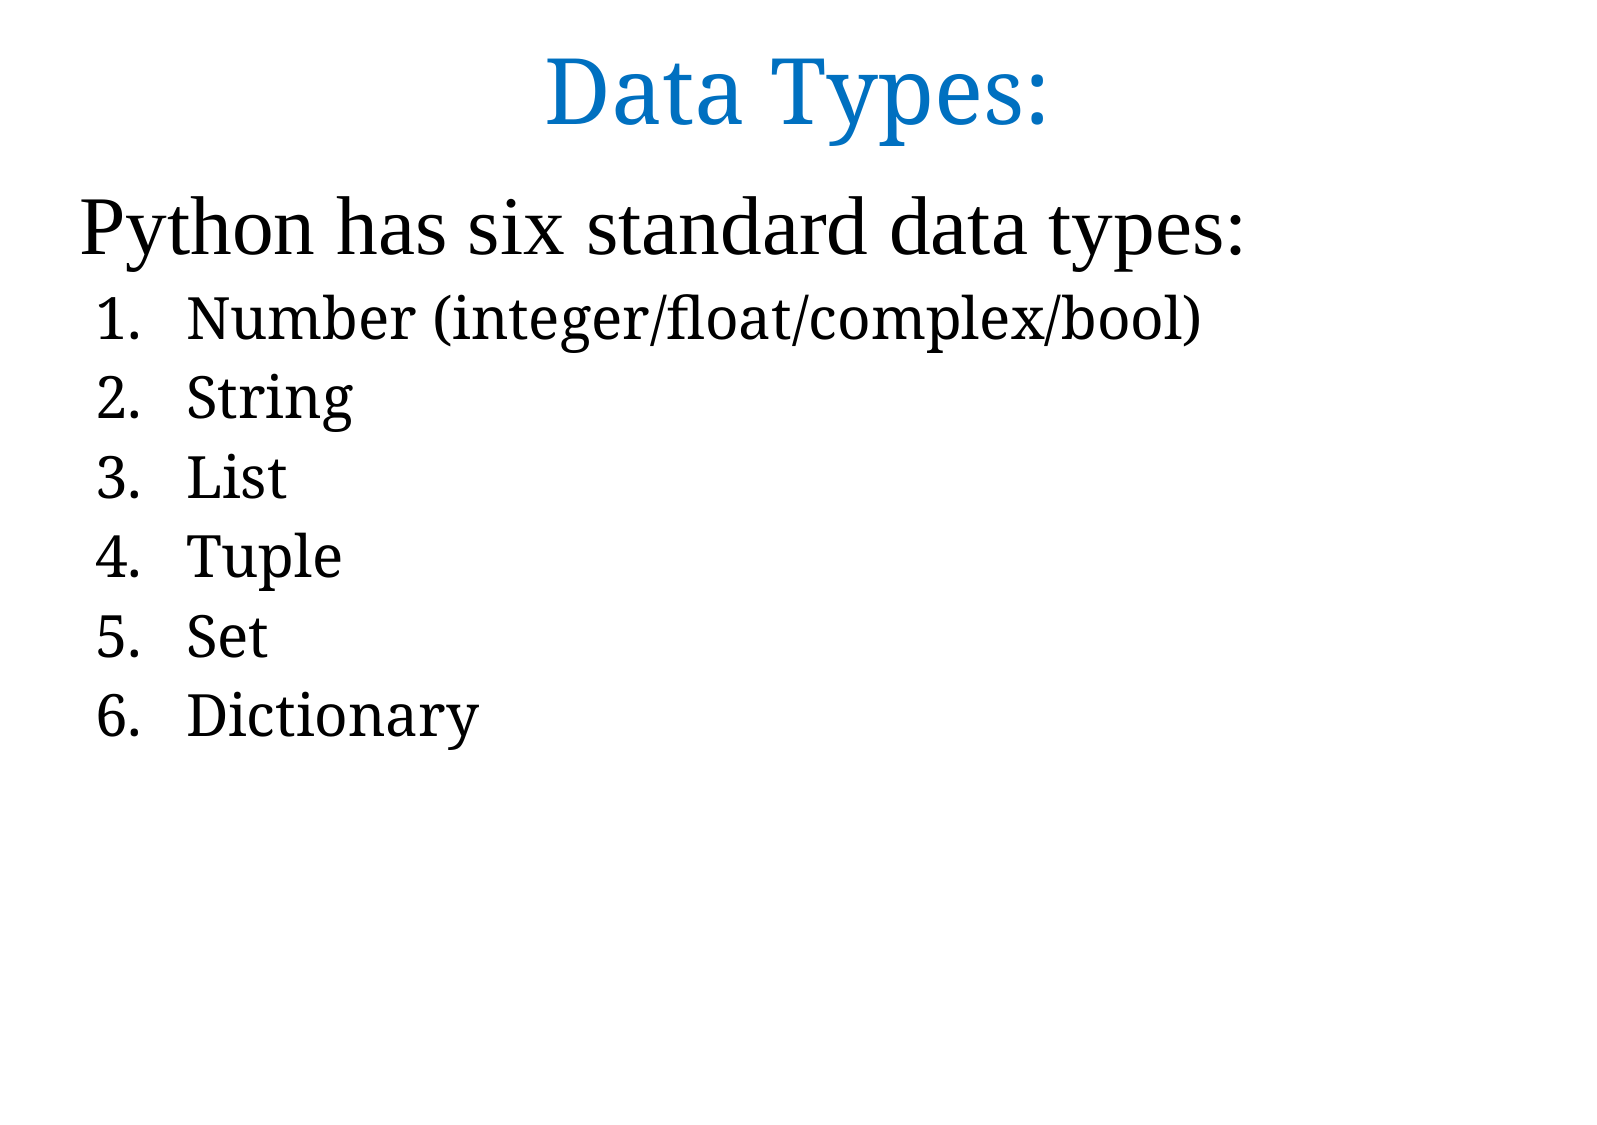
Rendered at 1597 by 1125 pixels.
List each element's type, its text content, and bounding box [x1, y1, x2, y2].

text_box Data Types: [0, 12, 1597, 177]
list Python has six standard data types: Number (integer/float/complex/bool) String List Tuple Set Dictionary [64, 177, 1562, 1113]
